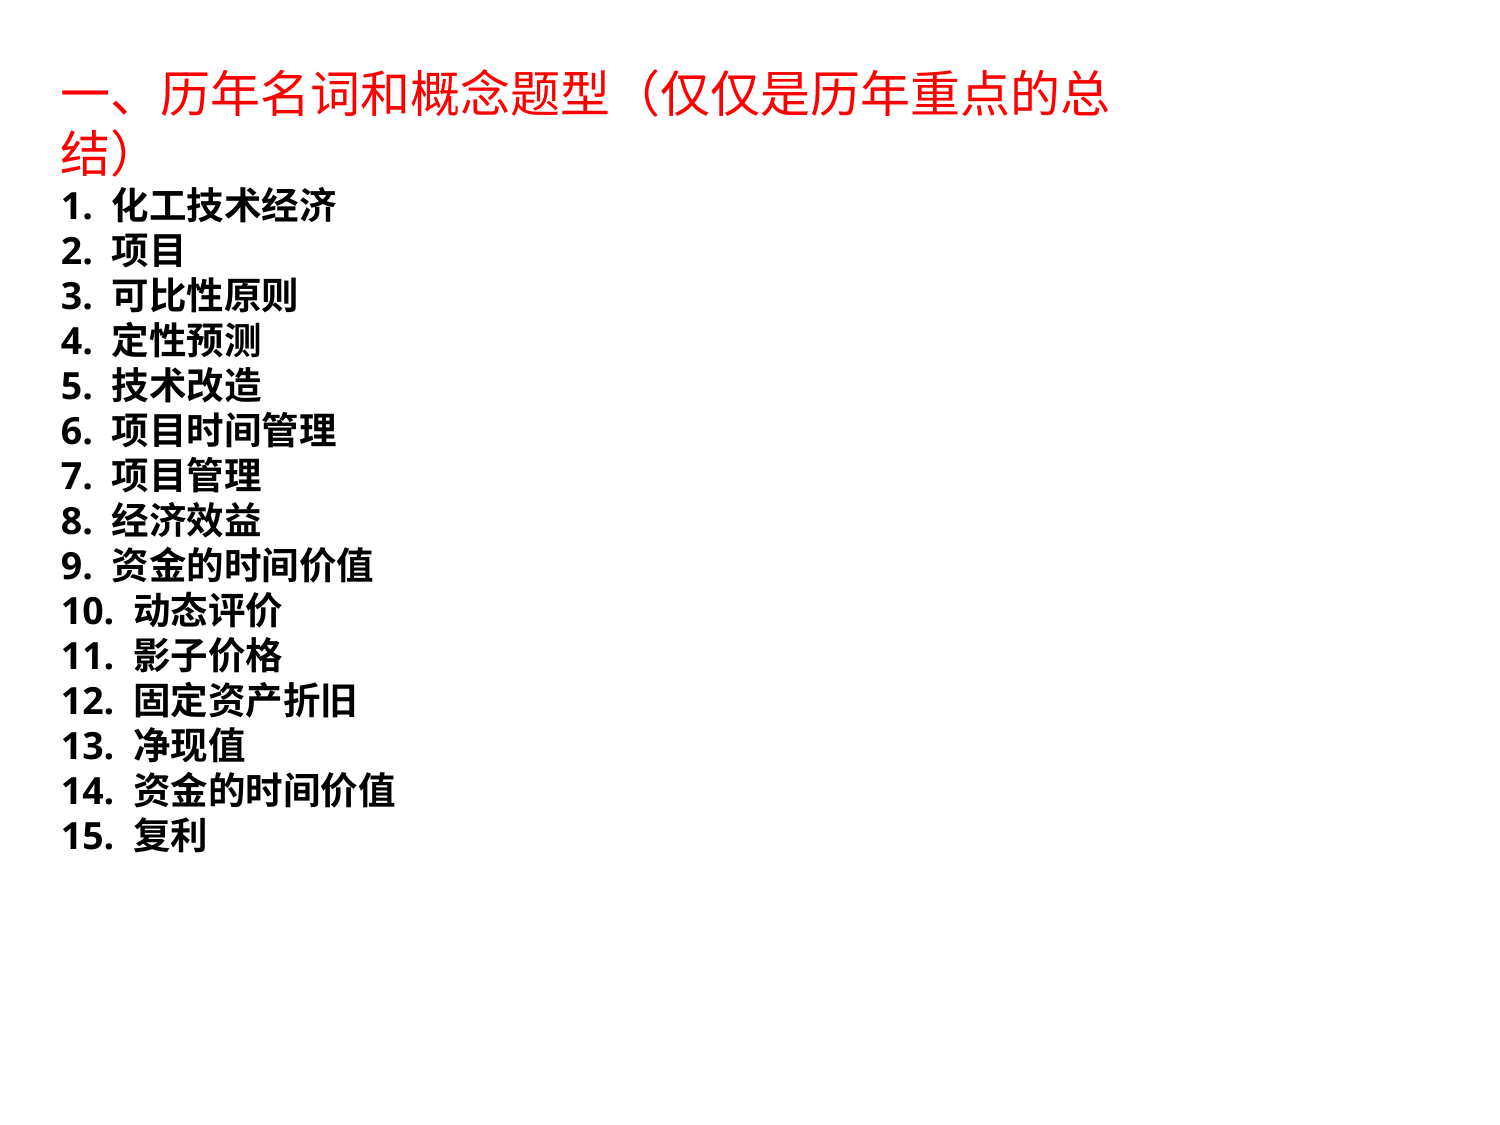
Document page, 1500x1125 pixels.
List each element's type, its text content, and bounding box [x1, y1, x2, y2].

text_box 一、历年名词和概念题型（仅仅是历年重点的总结） 1. 化工技术经济 2. 项目 3. 可比性原则 4. 定性预测 5. 技术改造 6. 项目时间管理 7. 项目管理 8. 经济效益 9. 资金的时间价值 10. 动态评价 11. 影子价格 12. 固定资产折旧 13. 净现值 14. 资金的时间价值 15. 复利 [46, 54, 1186, 910]
